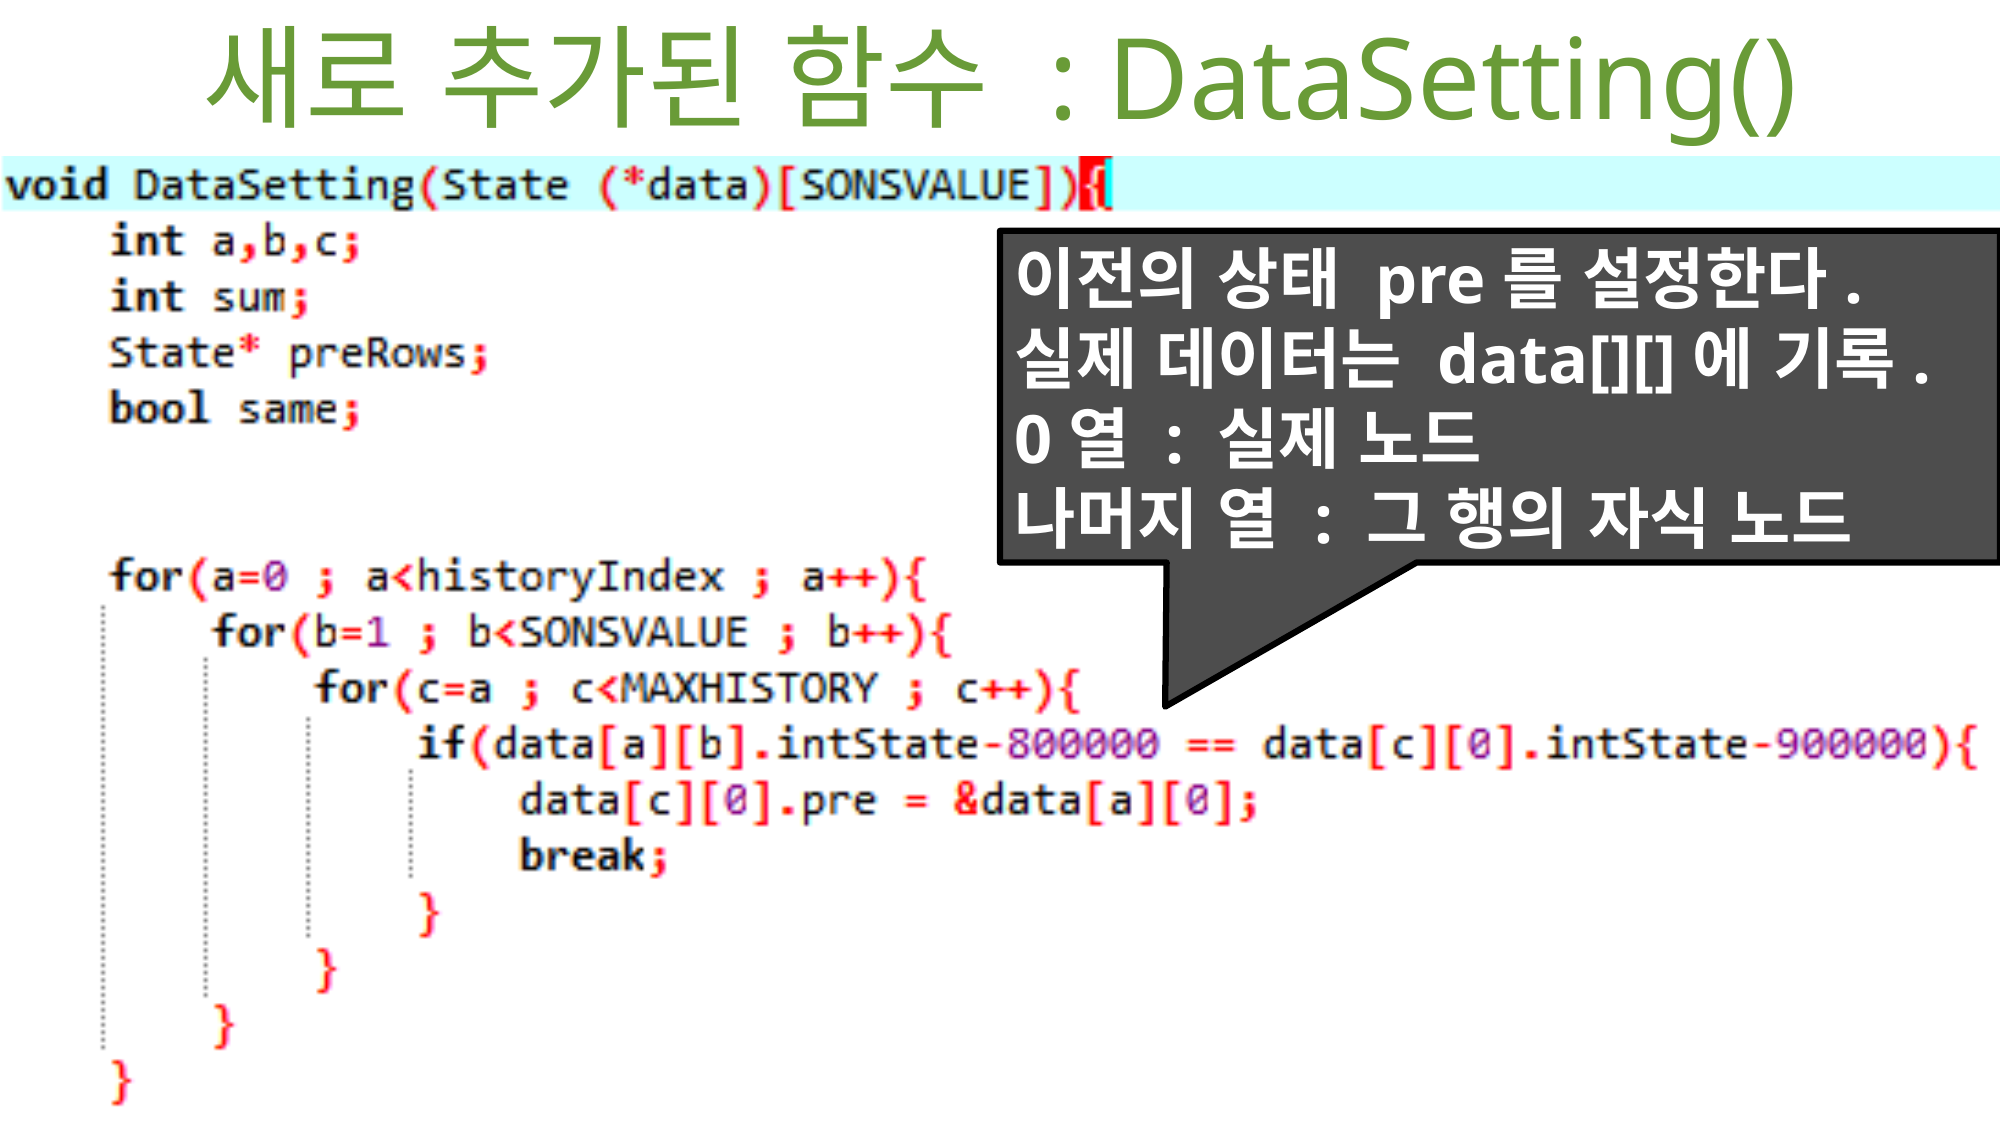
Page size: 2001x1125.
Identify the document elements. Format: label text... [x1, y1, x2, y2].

picture [0, 155, 2000, 1125]
text_box 새로 추가된 함수 : DataSetting() [0, 0, 2000, 150]
